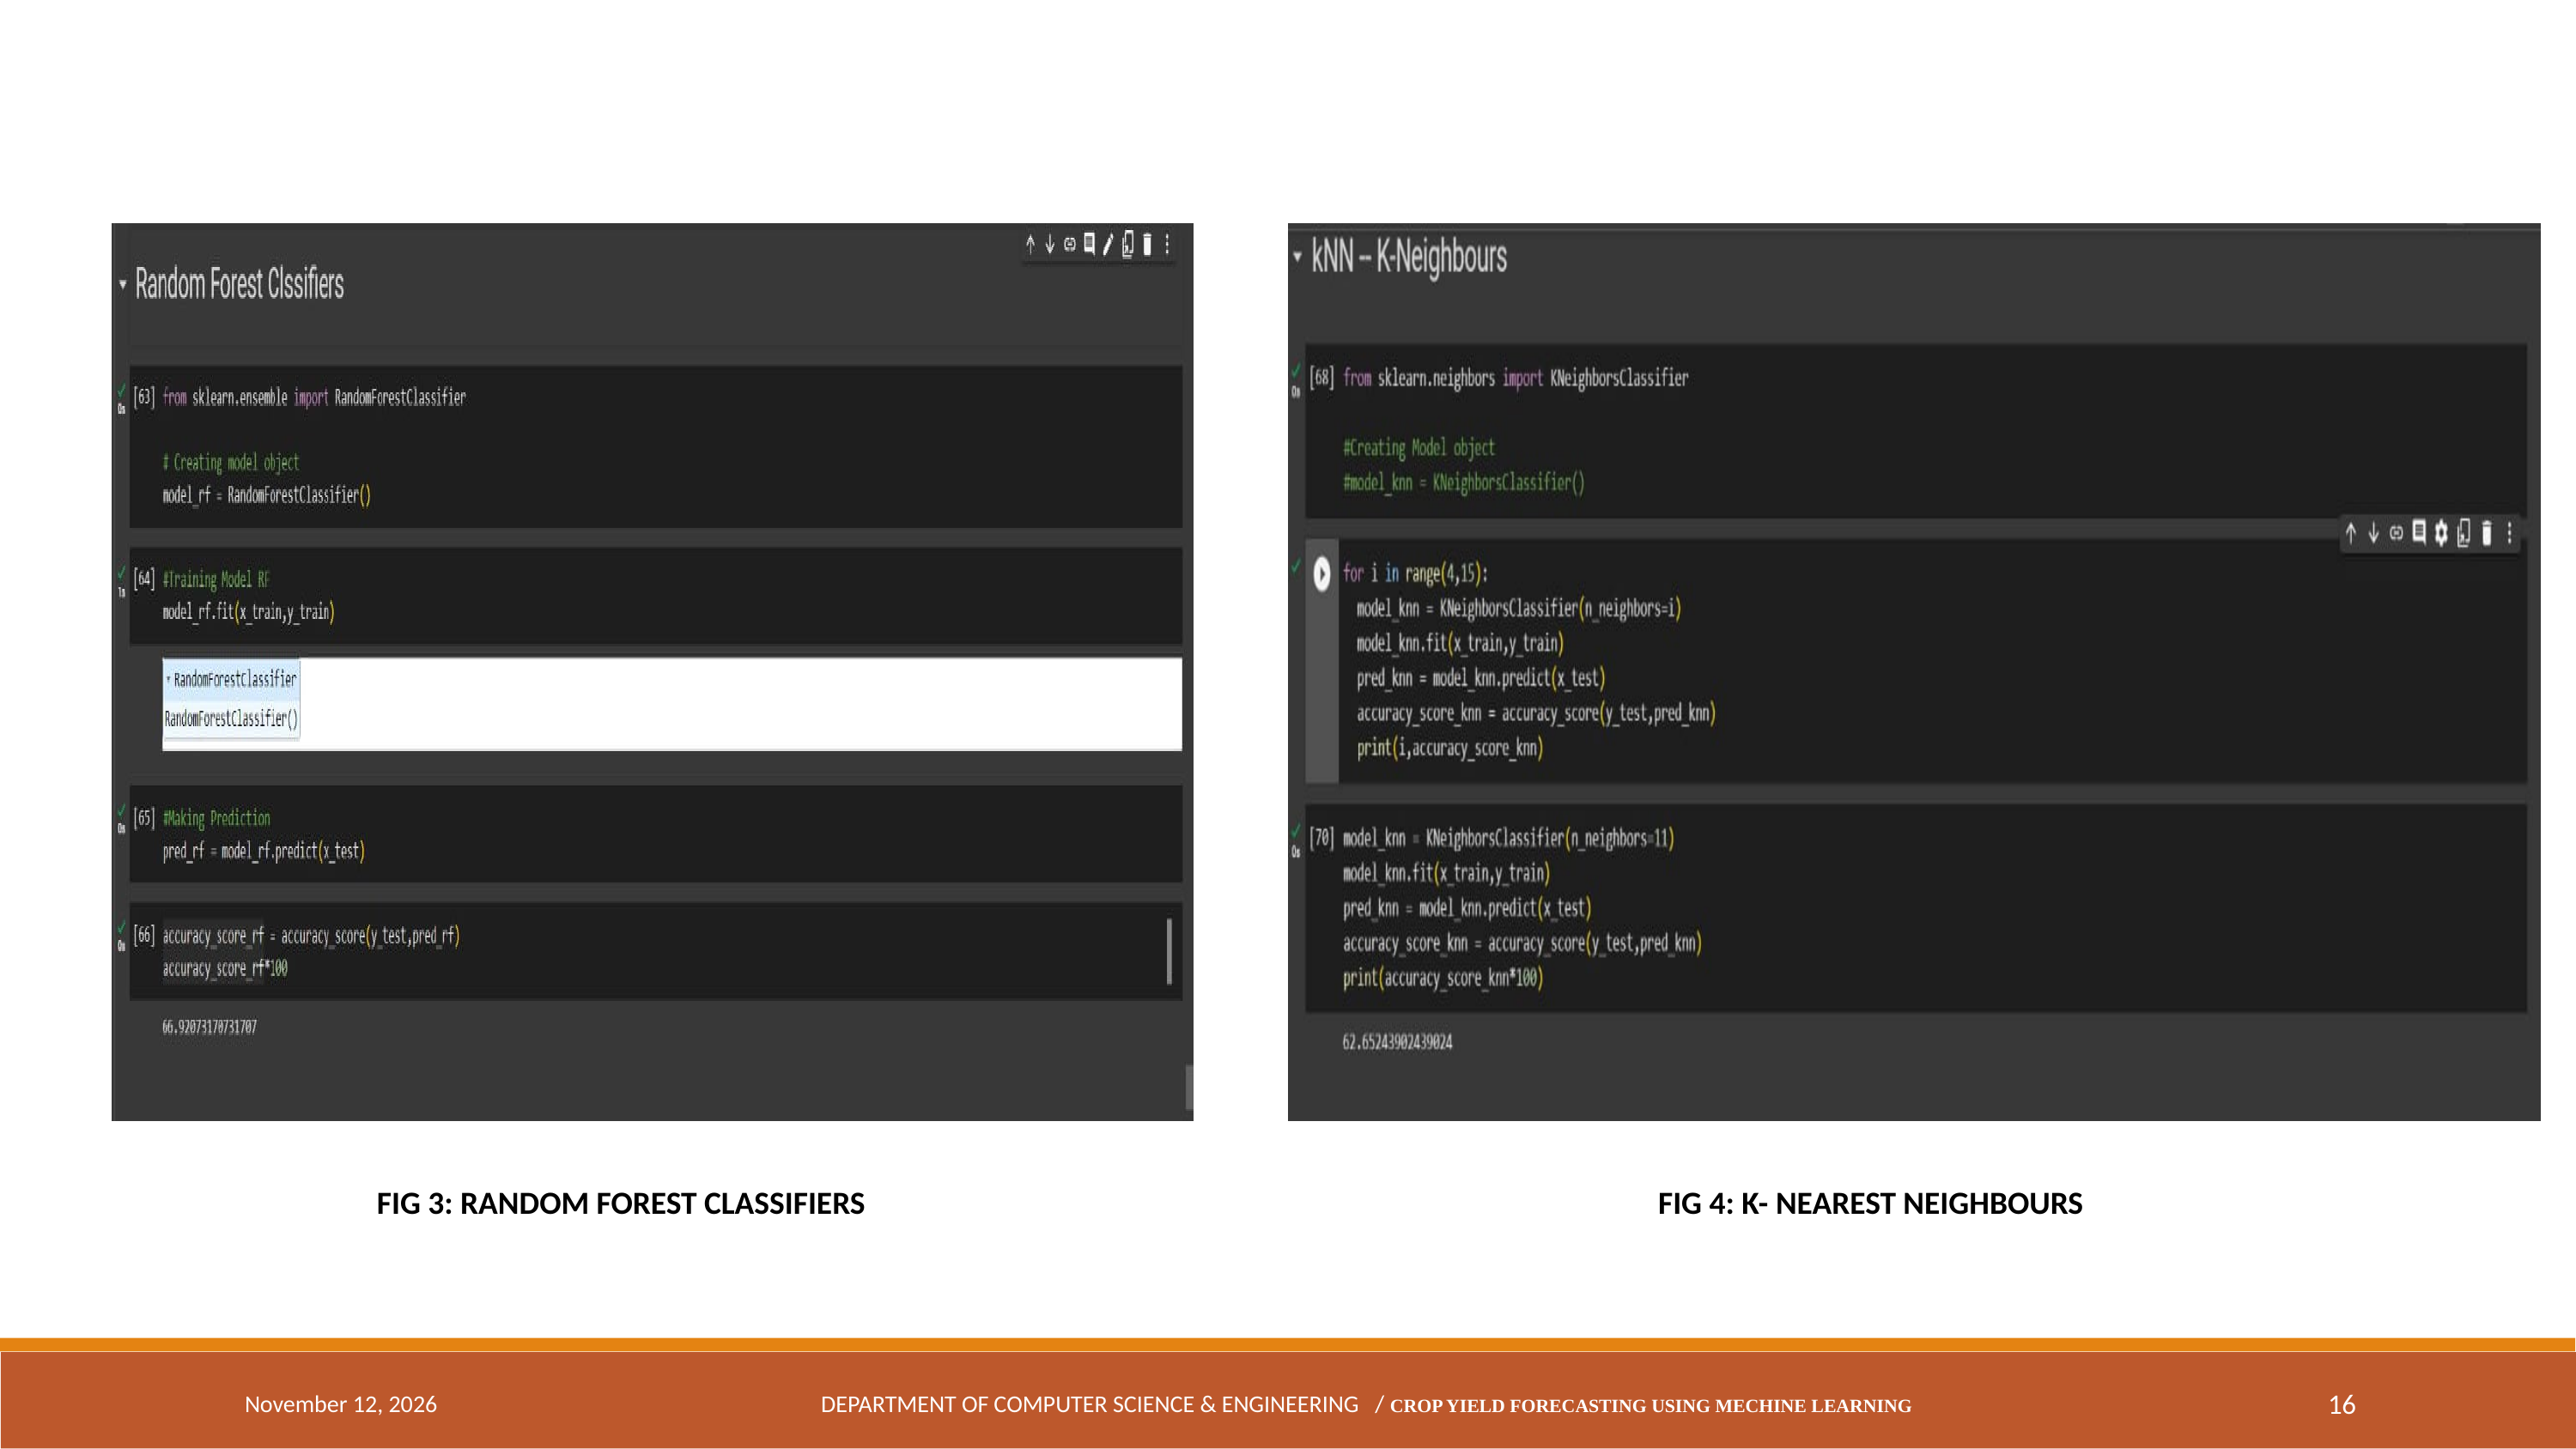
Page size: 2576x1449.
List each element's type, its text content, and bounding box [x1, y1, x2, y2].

footer DEPARTMENT OF COMPUTER SCIENCE & ENGINEERING / CROP YIELD FORECASTING USING MECHINE LEARNING [779, 1364, 1955, 1442]
picture [111, 222, 1194, 1122]
text_box FIG 4: K- NEAREST NEIGHBOURS [1645, 1175, 2205, 1228]
text_box FIG 3: RANDOM FOREST CLASSIFIERS [364, 1175, 887, 1228]
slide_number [232, 1364, 755, 1442]
slide_number 16 [2092, 1364, 2369, 1442]
picture [1287, 222, 2542, 1122]
